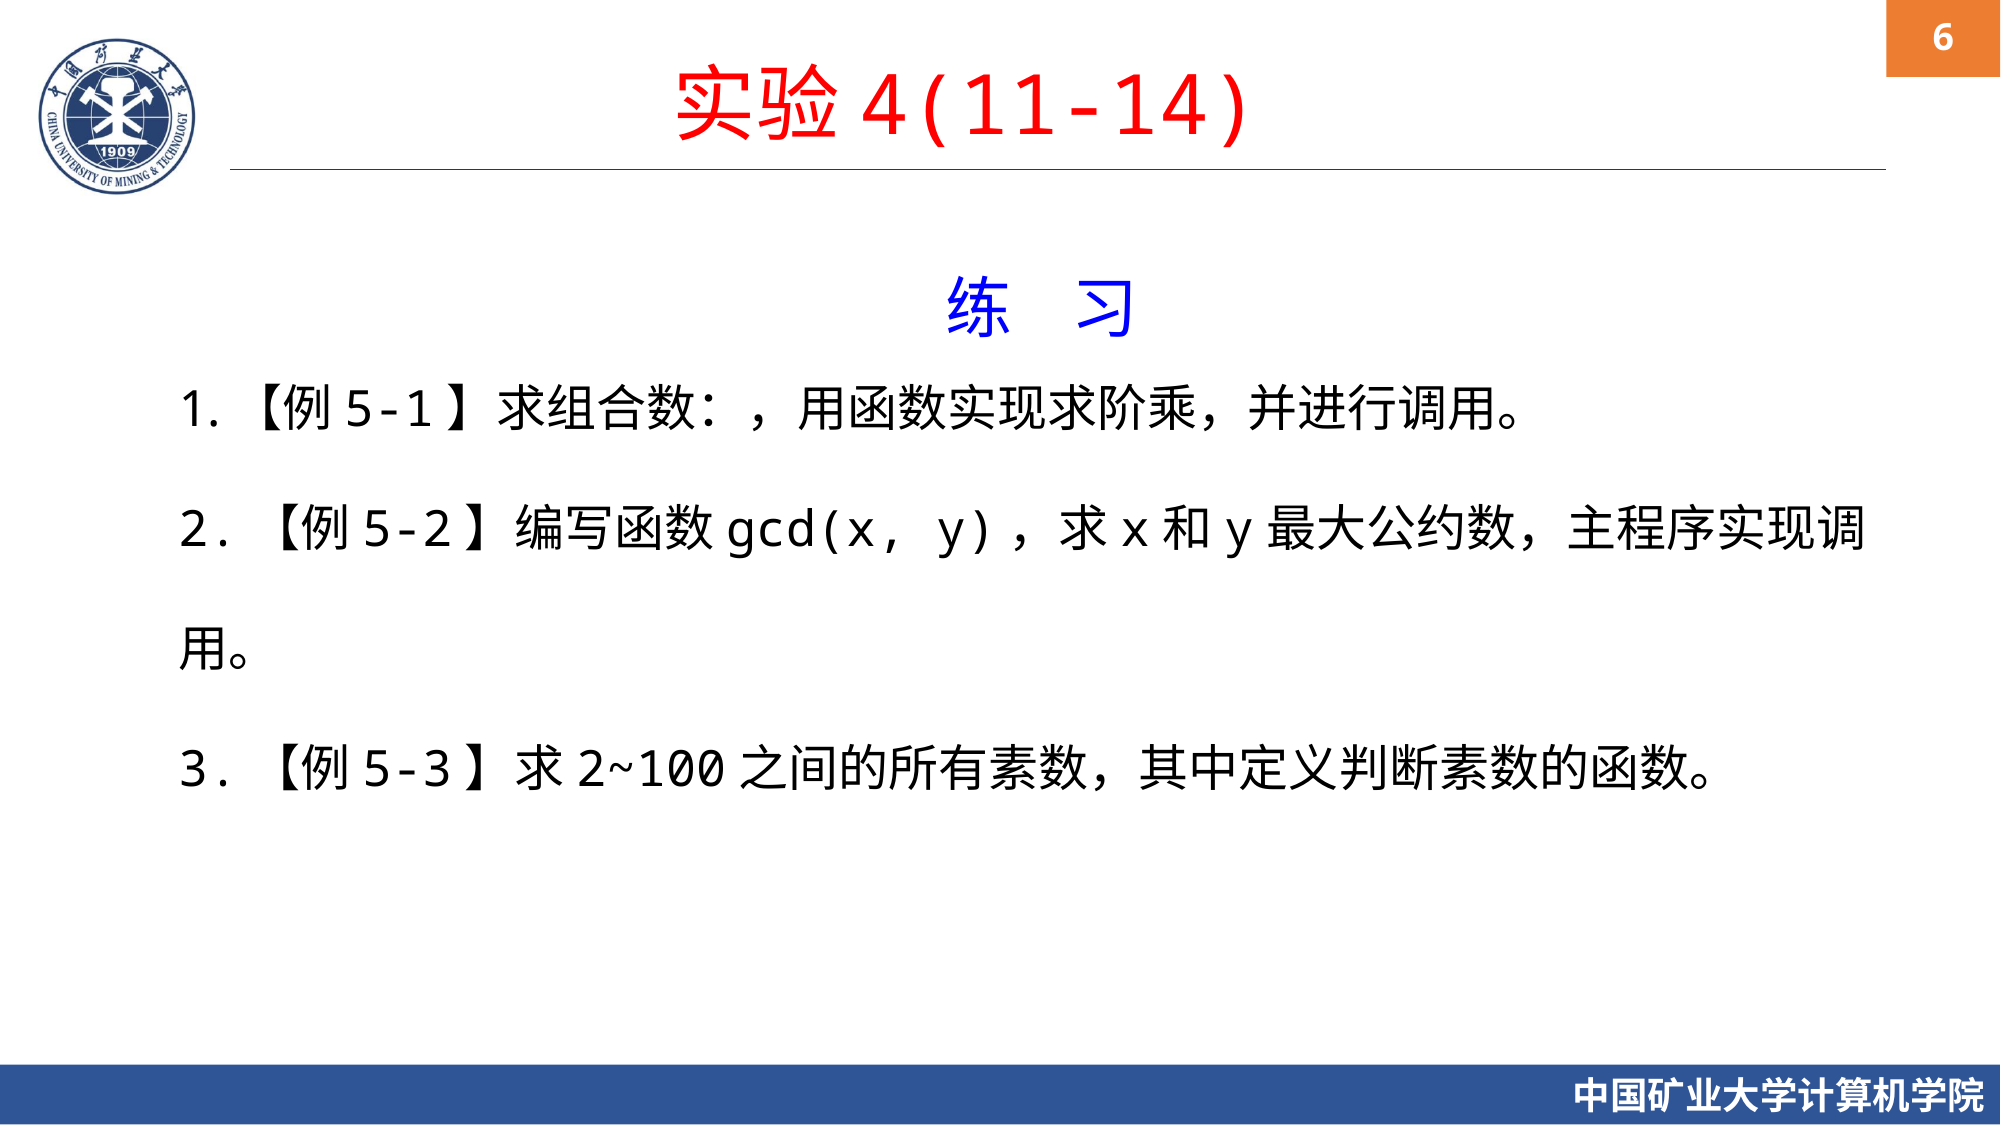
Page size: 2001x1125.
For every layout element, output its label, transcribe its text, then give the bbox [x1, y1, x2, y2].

picture [35, 37, 198, 196]
text_box 实验4(11-14) [454, 43, 1478, 159]
